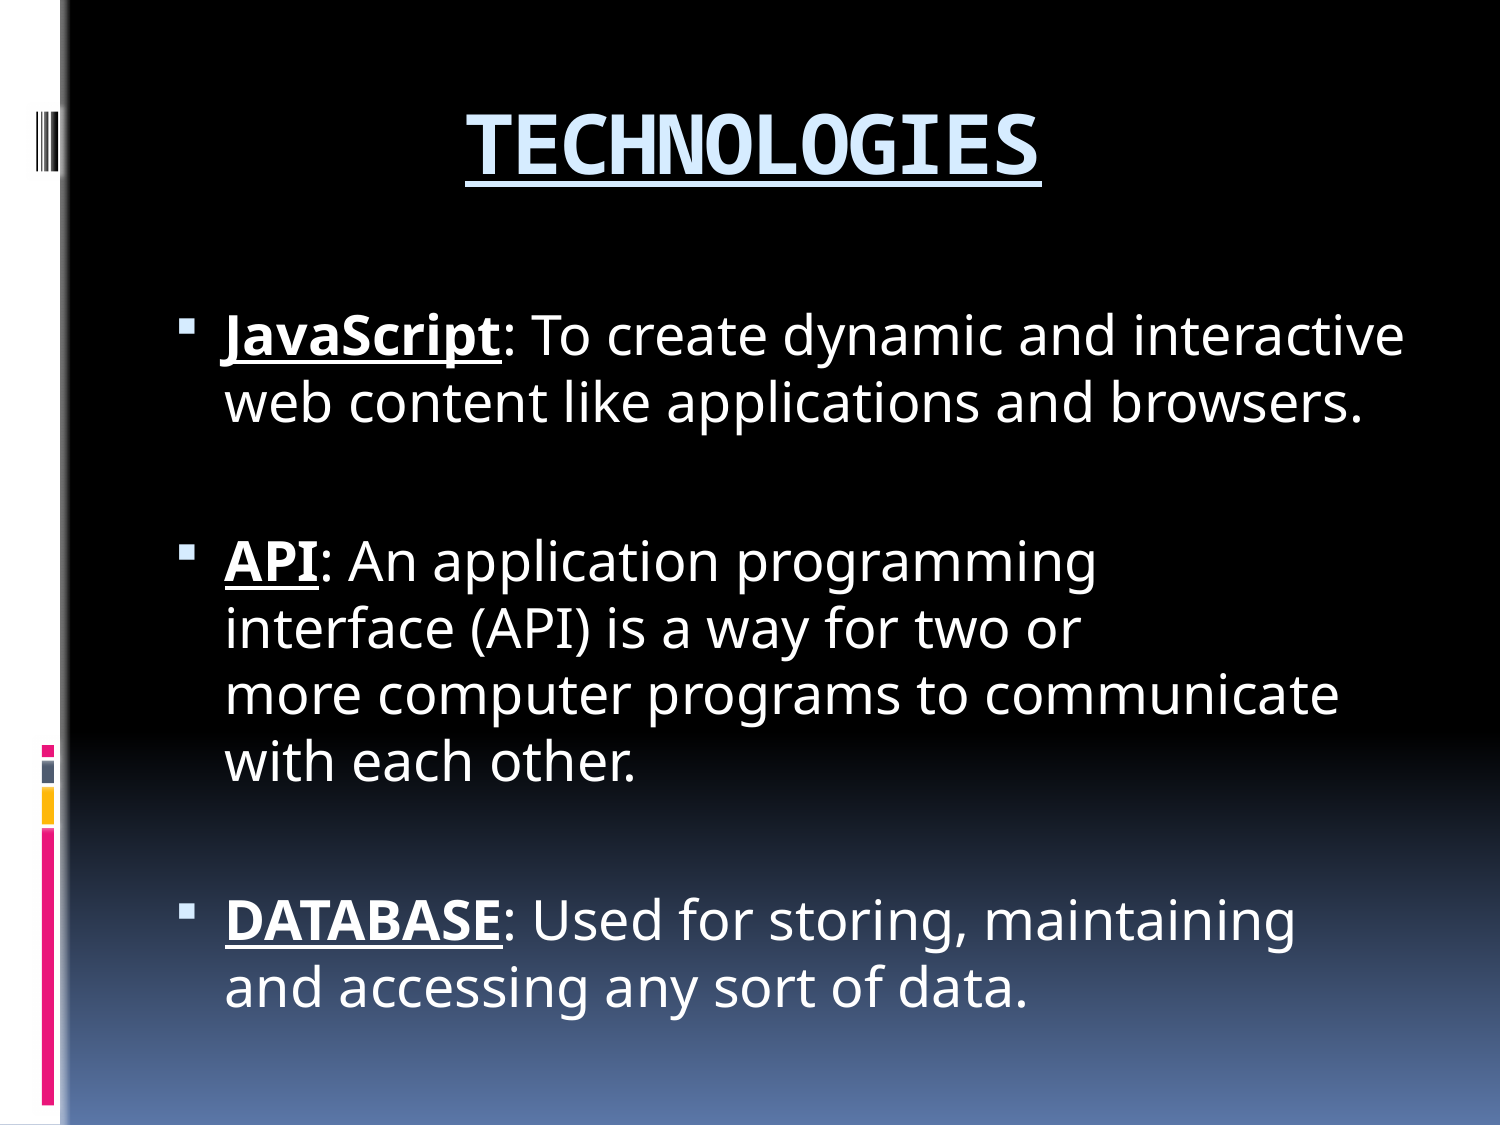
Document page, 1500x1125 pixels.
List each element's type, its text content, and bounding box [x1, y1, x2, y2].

title TECHNOLOGIES [150, 83, 1425, 234]
list JavaScript: To create dynamic and interactive web content like applications and browsers. API: An application programming interface (API) is a way for two or more computer programs to communicate with each other. DATABASE: Used for storing, maintaining and accessing any sort of data. [150, 292, 1425, 1043]
